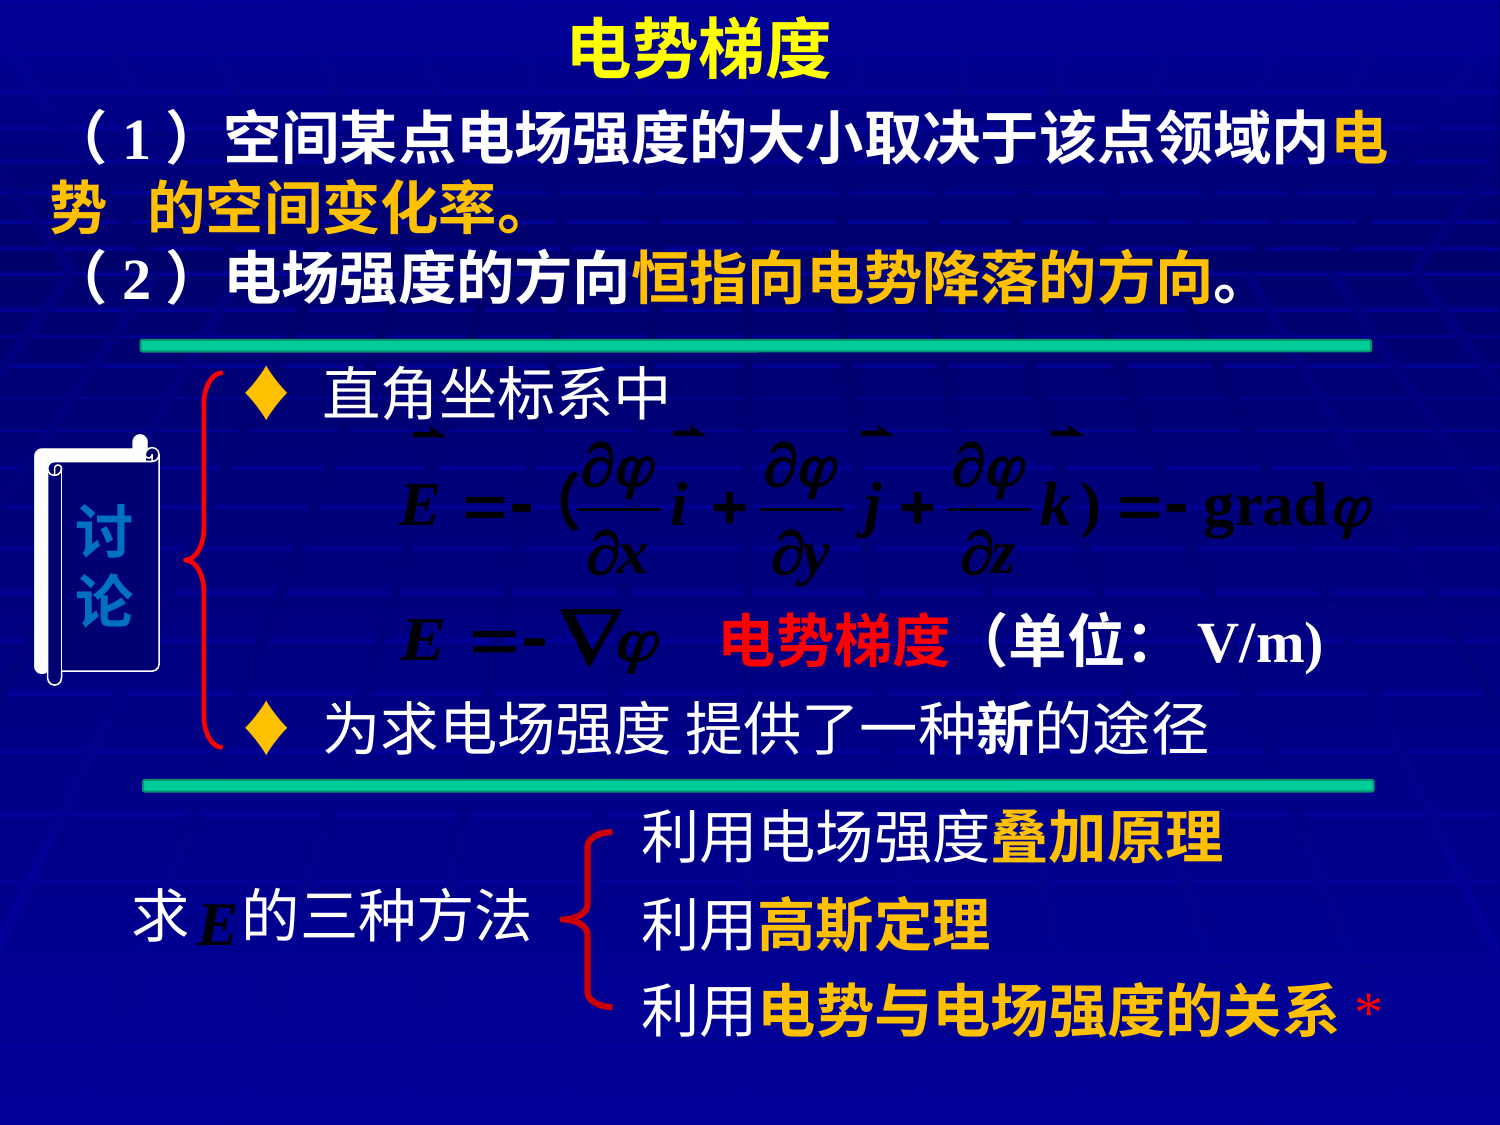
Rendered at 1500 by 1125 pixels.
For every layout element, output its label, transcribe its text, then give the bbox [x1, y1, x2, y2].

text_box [386, 421, 1383, 585]
text_box [143, 779, 1374, 792]
text_box [140, 339, 1372, 352]
text_box ♦ 直角坐标系中 [222, 352, 873, 435]
text_box 利用电场强度叠加原理 [626, 792, 1352, 878]
text_box ♦ 为求电场强度 提供了一种新的途径 [222, 685, 1398, 770]
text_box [47, 372, 223, 748]
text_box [117, 831, 613, 1007]
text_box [304, 585, 1431, 687]
text_box 电势梯度 [550, 0, 954, 93]
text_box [35, 93, 1461, 319]
text_box 利用电势与电场强度的关系* [626, 966, 1477, 1052]
text_box 利用高斯定理 [626, 880, 1287, 966]
